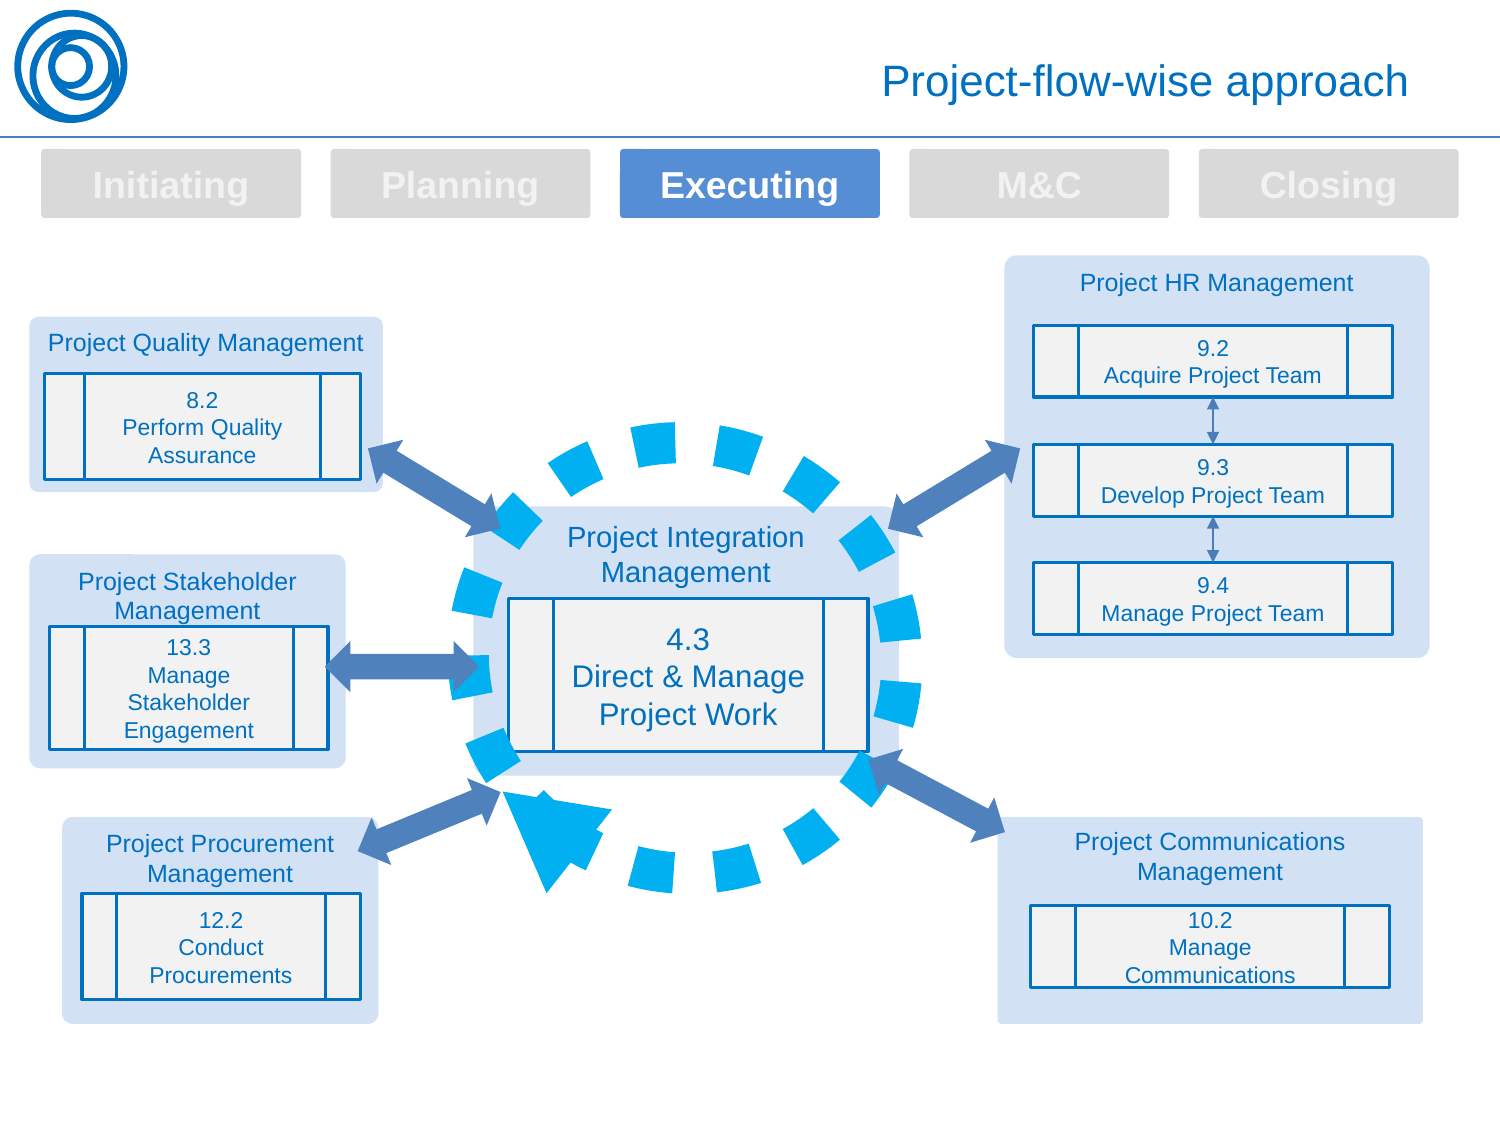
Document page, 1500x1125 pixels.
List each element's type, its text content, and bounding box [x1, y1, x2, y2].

text_box [908, 437, 999, 540]
text_box Executing [617, 146, 882, 221]
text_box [29, 316, 384, 493]
text_box [350, 639, 461, 695]
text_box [997, 816, 1424, 1025]
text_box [466, 444, 904, 875]
text_box [388, 437, 461, 523]
text_box Planning [328, 146, 593, 221]
text_box Initiating [39, 146, 304, 221]
text_box [383, 792, 461, 867]
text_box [61, 816, 379, 1025]
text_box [29, 554, 346, 769]
text_box Closing [1196, 146, 1461, 221]
text_box M&C [907, 146, 1172, 221]
title Project-flow-wise approach [75, 45, 1425, 114]
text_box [1004, 255, 1430, 659]
text_box [908, 763, 1002, 845]
